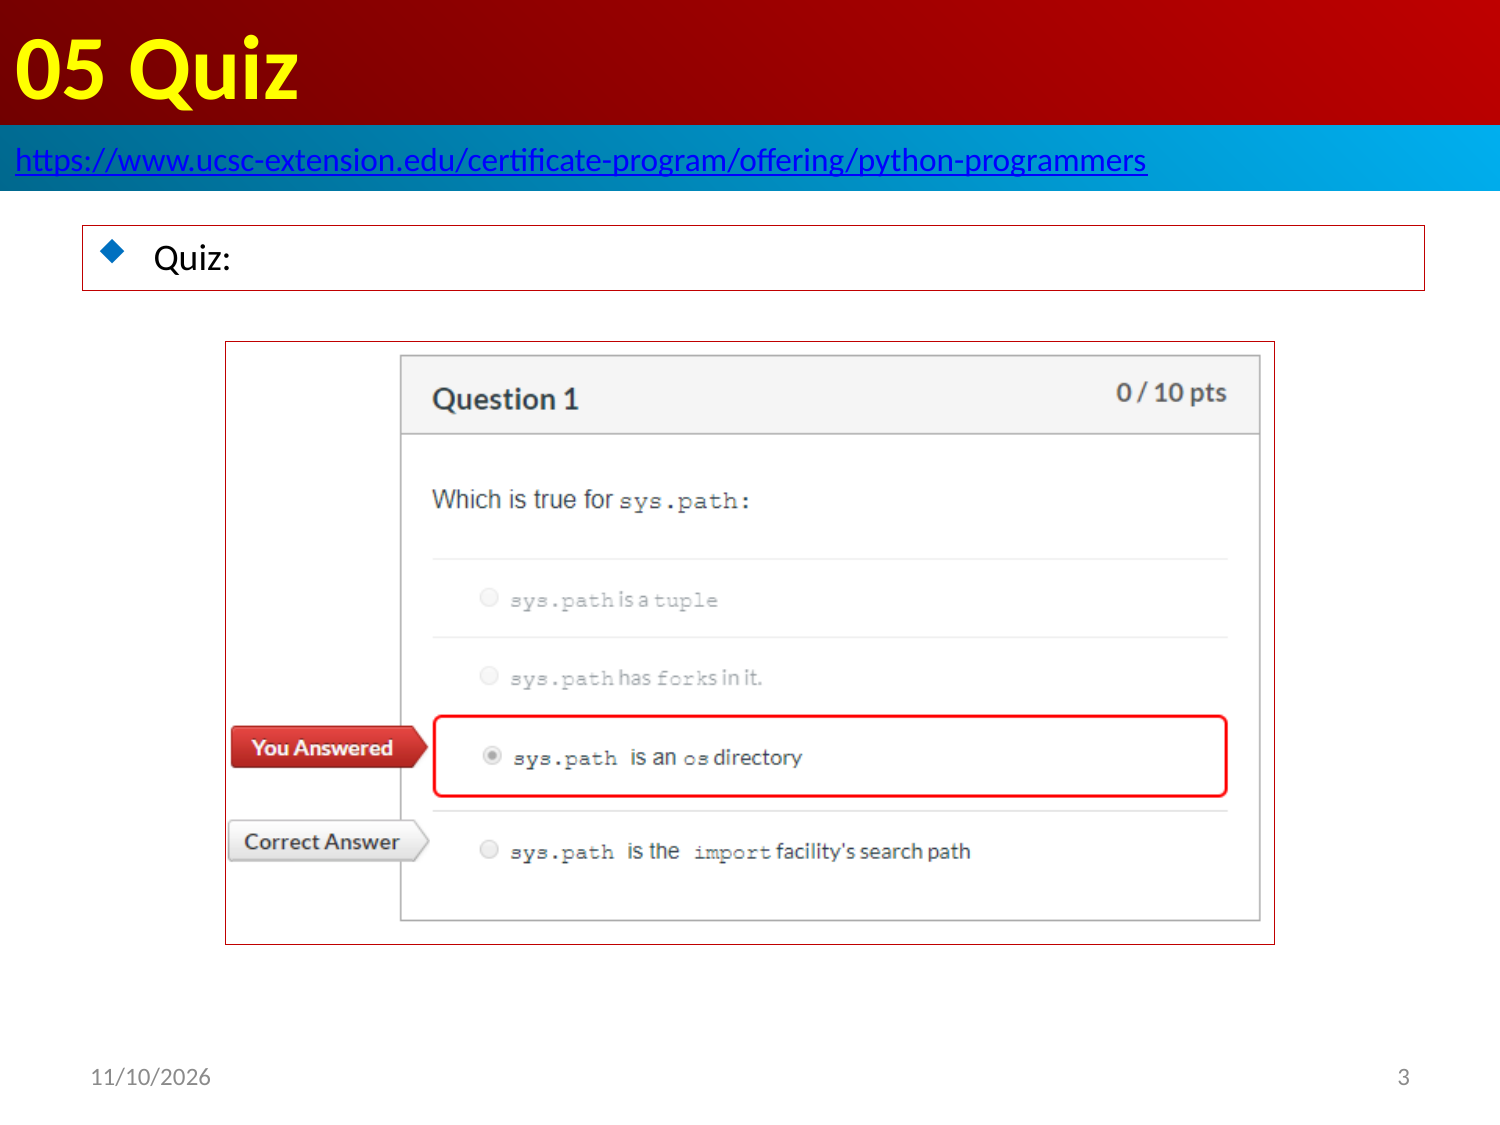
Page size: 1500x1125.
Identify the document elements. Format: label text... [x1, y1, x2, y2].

text_box https://www.ucsc-extension.edu/certificate-program/offering/python-programmers [0, 125, 1500, 191]
subtitle Quiz: [82, 225, 1425, 291]
slide_number 3 [1074, 1042, 1425, 1109]
picture [225, 340, 1275, 945]
title 05 Quiz [0, 0, 1500, 125]
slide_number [75, 1042, 425, 1109]
